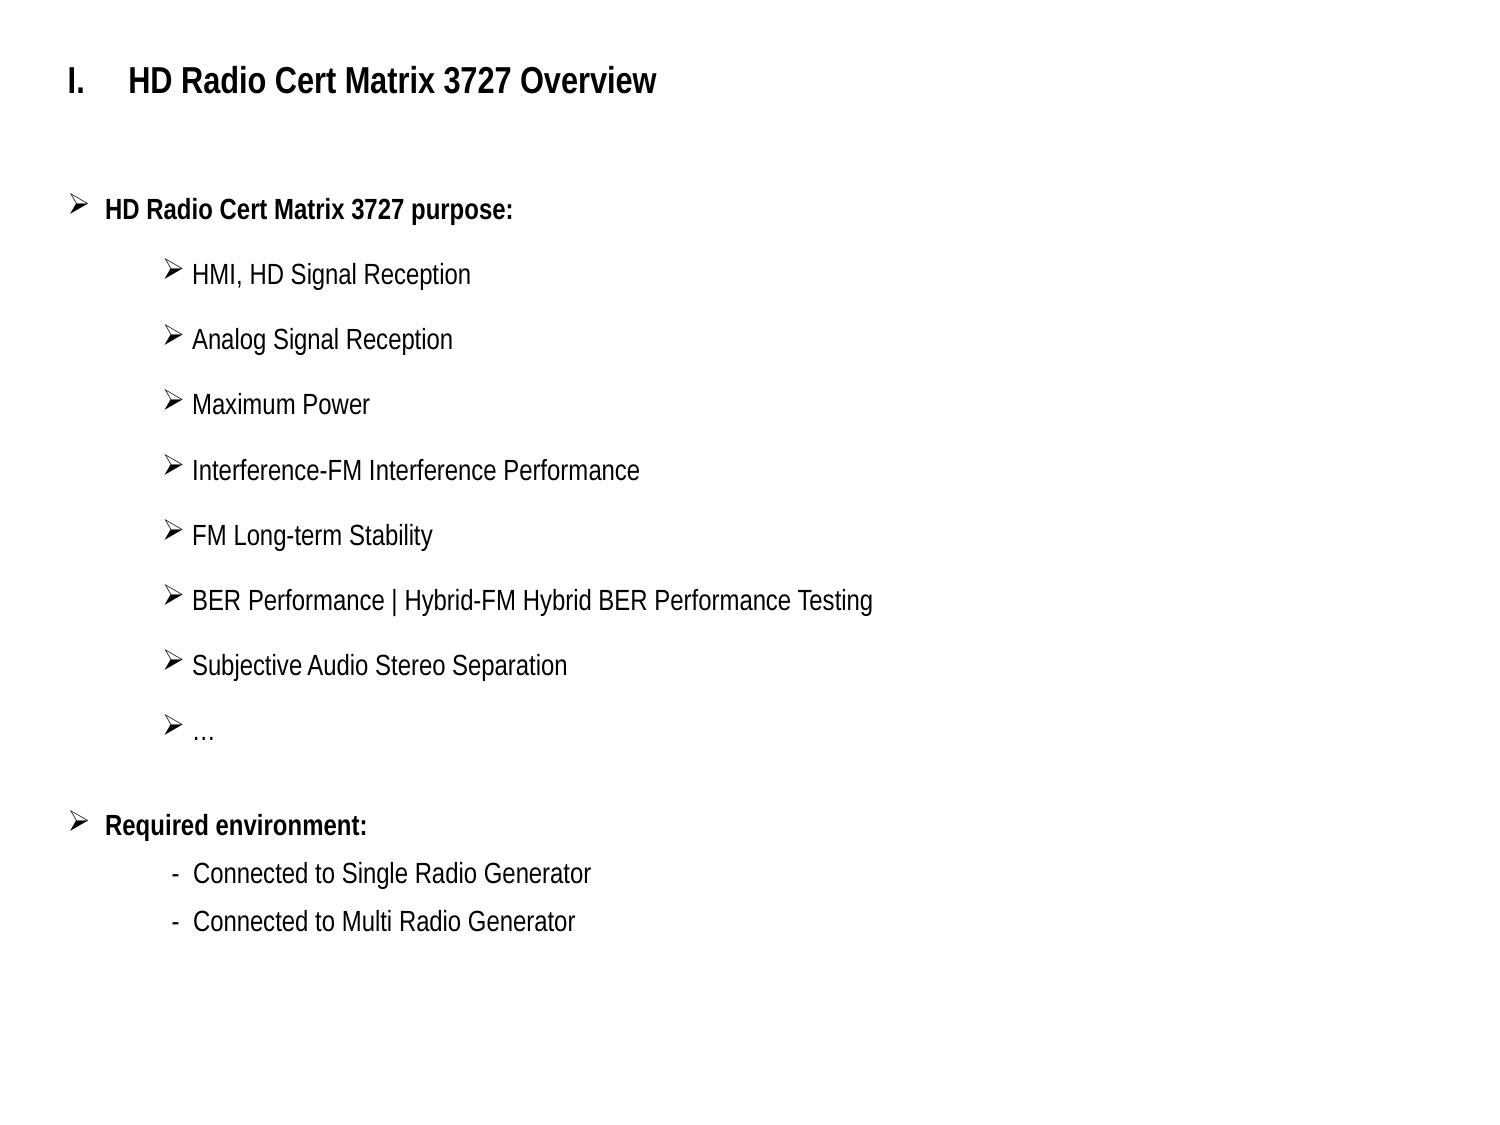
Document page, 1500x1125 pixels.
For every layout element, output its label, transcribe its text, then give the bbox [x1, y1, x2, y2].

list HD Radio Cert Matrix 3727 purpose: HMI, HD Signal Reception Analog Signal Reception Maximum Power Interference-FM Interference Performance FM Long-term Stability BER Performance | Hybrid-FM Hybrid BER Performance Testing Subjective Audio Stereo Separation … Required environment: - Connected to Single Radio Generator - Connected to Multi Radio Generator [52, 182, 1456, 1002]
title HD Radio Cert Matrix 3727 Overview [52, 12, 1456, 123]
